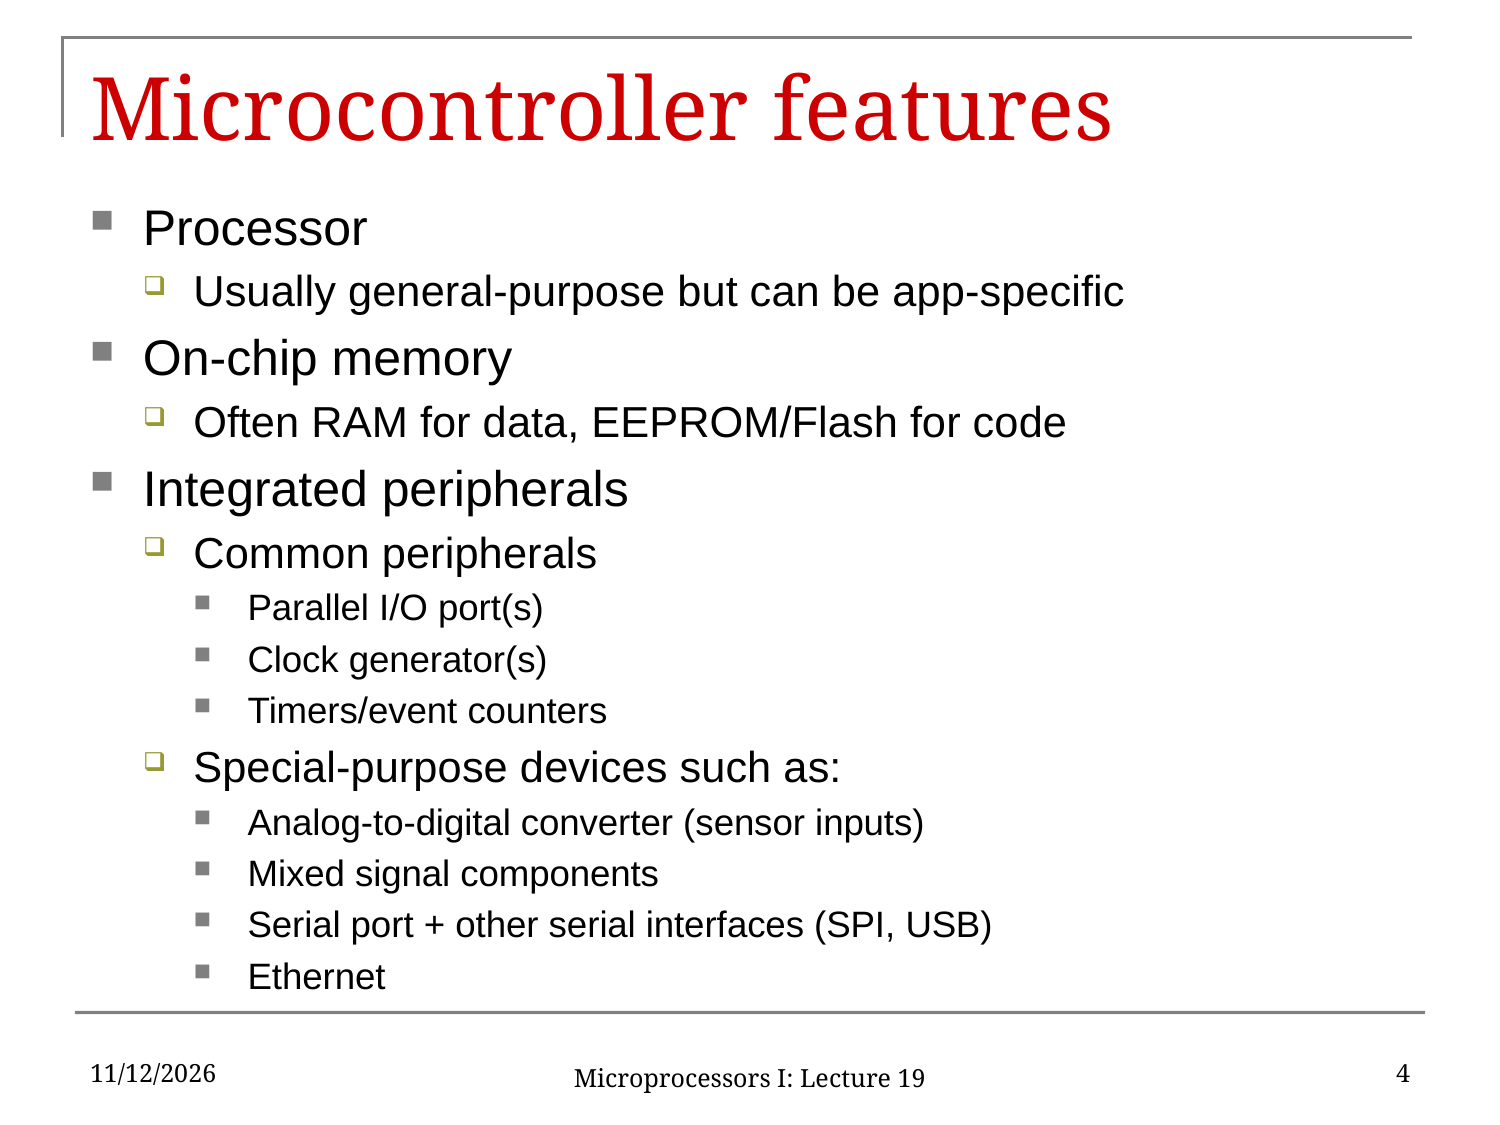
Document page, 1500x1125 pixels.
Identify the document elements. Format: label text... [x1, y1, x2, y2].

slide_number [74, 1023, 426, 1100]
list Processor Usually general-purpose but can be app-specific On-chip memory Often RAM for data, EEPROM/Flash for code Integrated peripherals Common peripherals Parallel I/O port(s) Clock generator(s) Timers/event counters Special-purpose devices such as: Analog-to-digital converter (sensor inputs) Mixed signal components Serial port + other serial interfaces (SPI, USB) Ethernet [75, 187, 1425, 1006]
slide_number 4 [1074, 1023, 1426, 1100]
footer Microprocessors I: Lecture 19 [512, 1024, 988, 1101]
title Microcontroller features [75, 45, 1425, 163]
